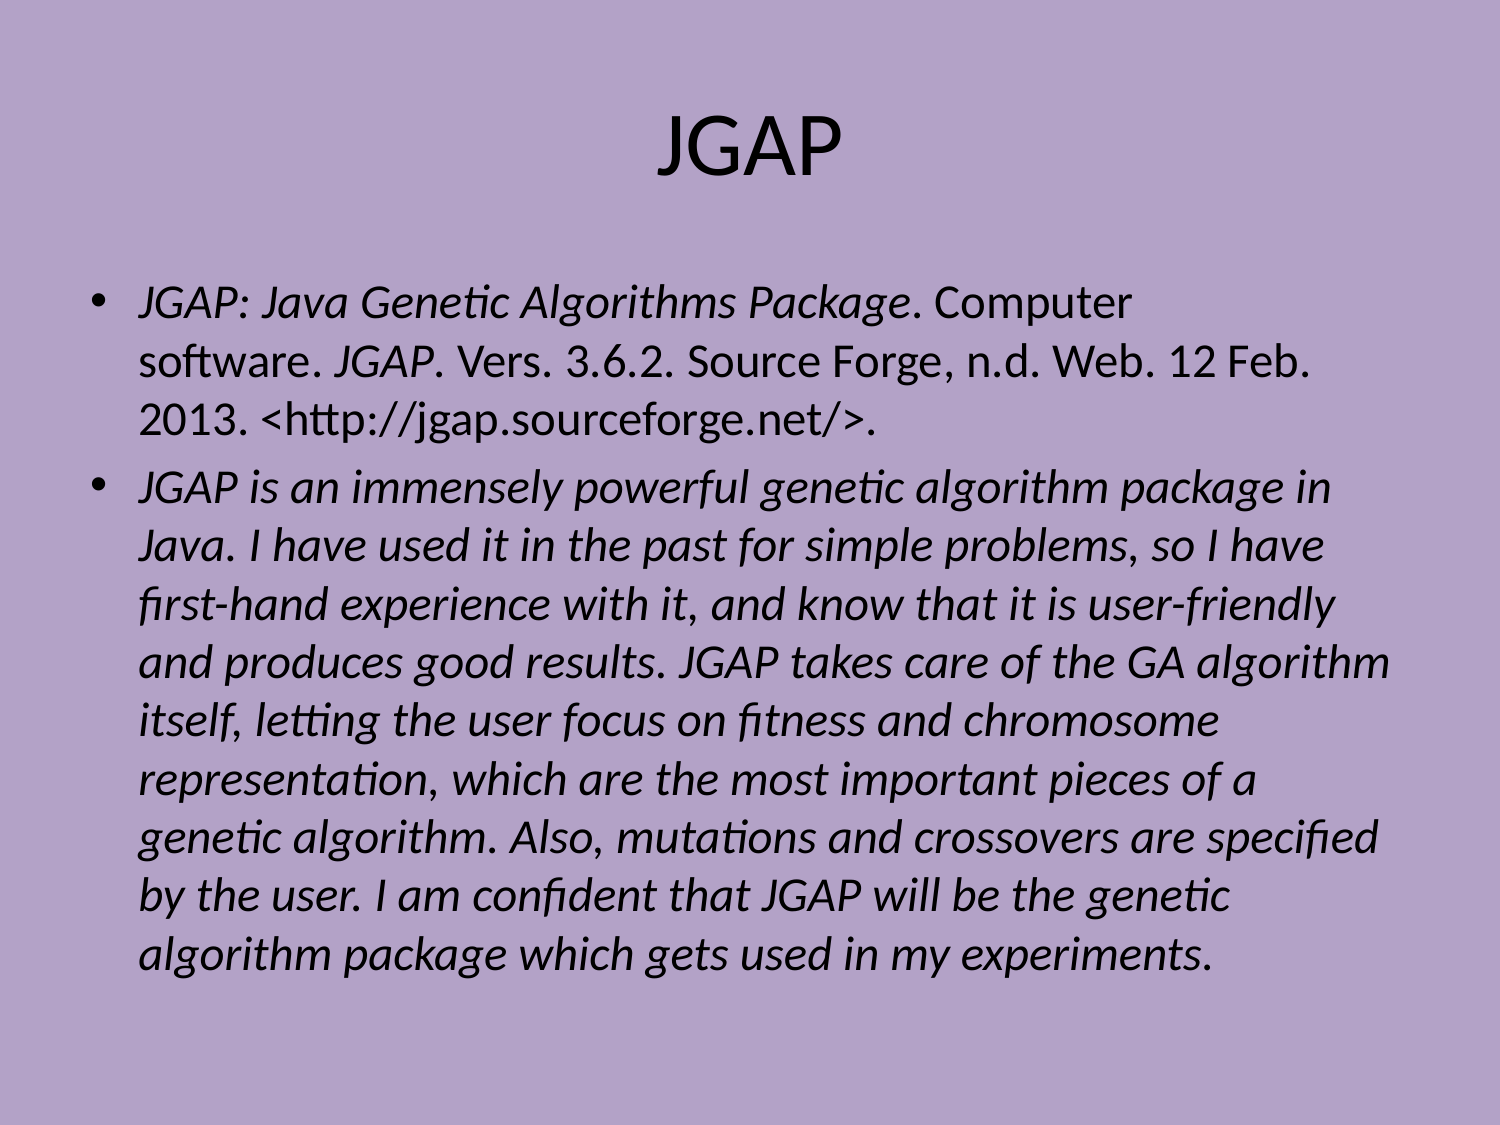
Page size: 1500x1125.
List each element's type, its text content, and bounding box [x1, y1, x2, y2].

list JGAP: Java Genetic Algorithms Package. Computer software. JGAP. Vers. 3.6.2. Source Forge, n.d. Web. 12 Feb. 2013. <http://jgap.sourceforge.net/>. JGAP is an immensely powerful genetic algorithm package in Java. I have used it in the past for simple problems, so I have first-hand experience with it, and know that it is user-friendly and produces good results. JGAP takes care of the GA algorithm itself, letting the user focus on fitness and chromosome representation, which are the most important pieces of a genetic algorithm. Also, mutations and crossovers are specified by the user. I am confident that JGAP will be the genetic algorithm package which gets used in my experiments. [75, 262, 1425, 1005]
title JGAP [75, 45, 1425, 233]
